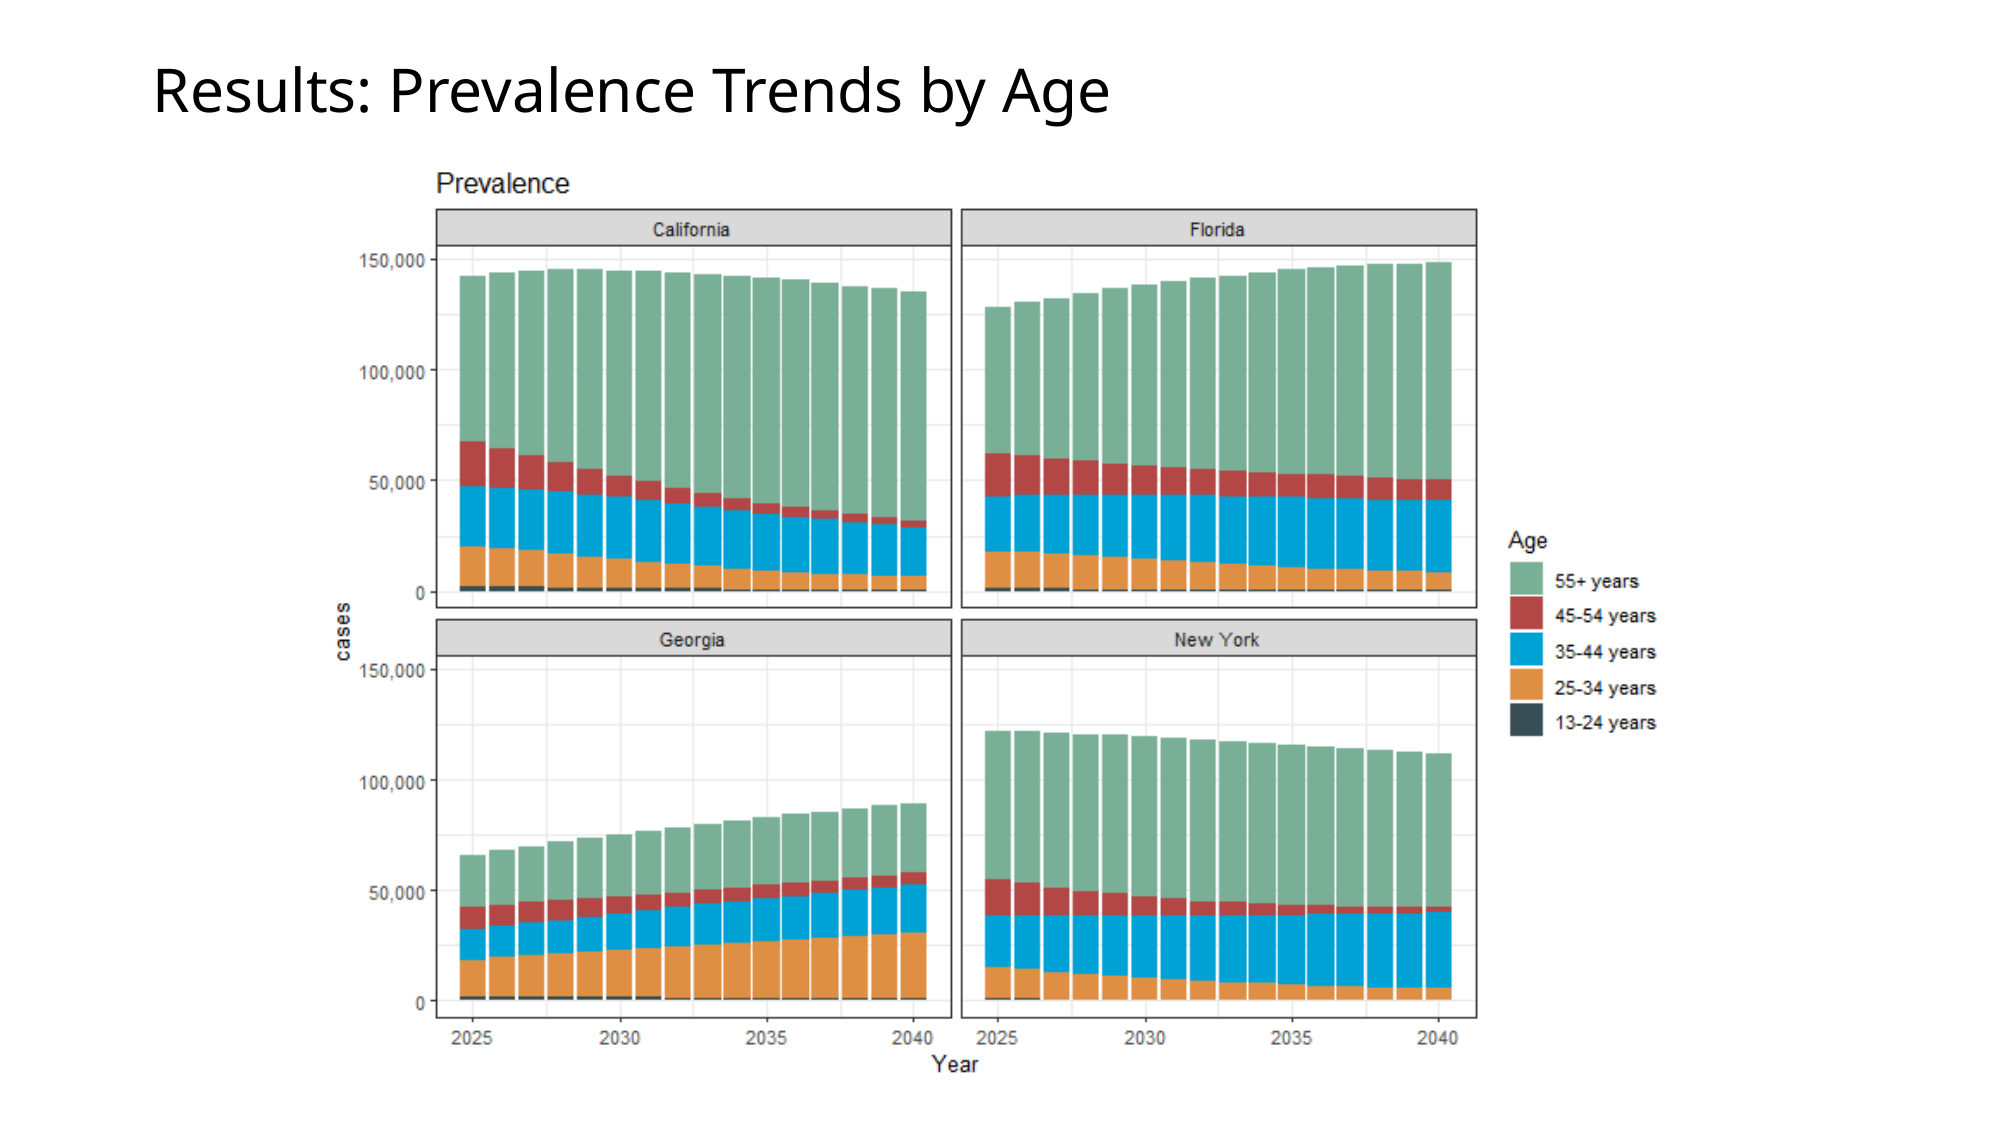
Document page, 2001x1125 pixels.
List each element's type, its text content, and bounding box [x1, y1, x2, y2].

title Results: Prevalence Trends by Age [137, 52, 1863, 133]
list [319, 159, 1681, 1088]
